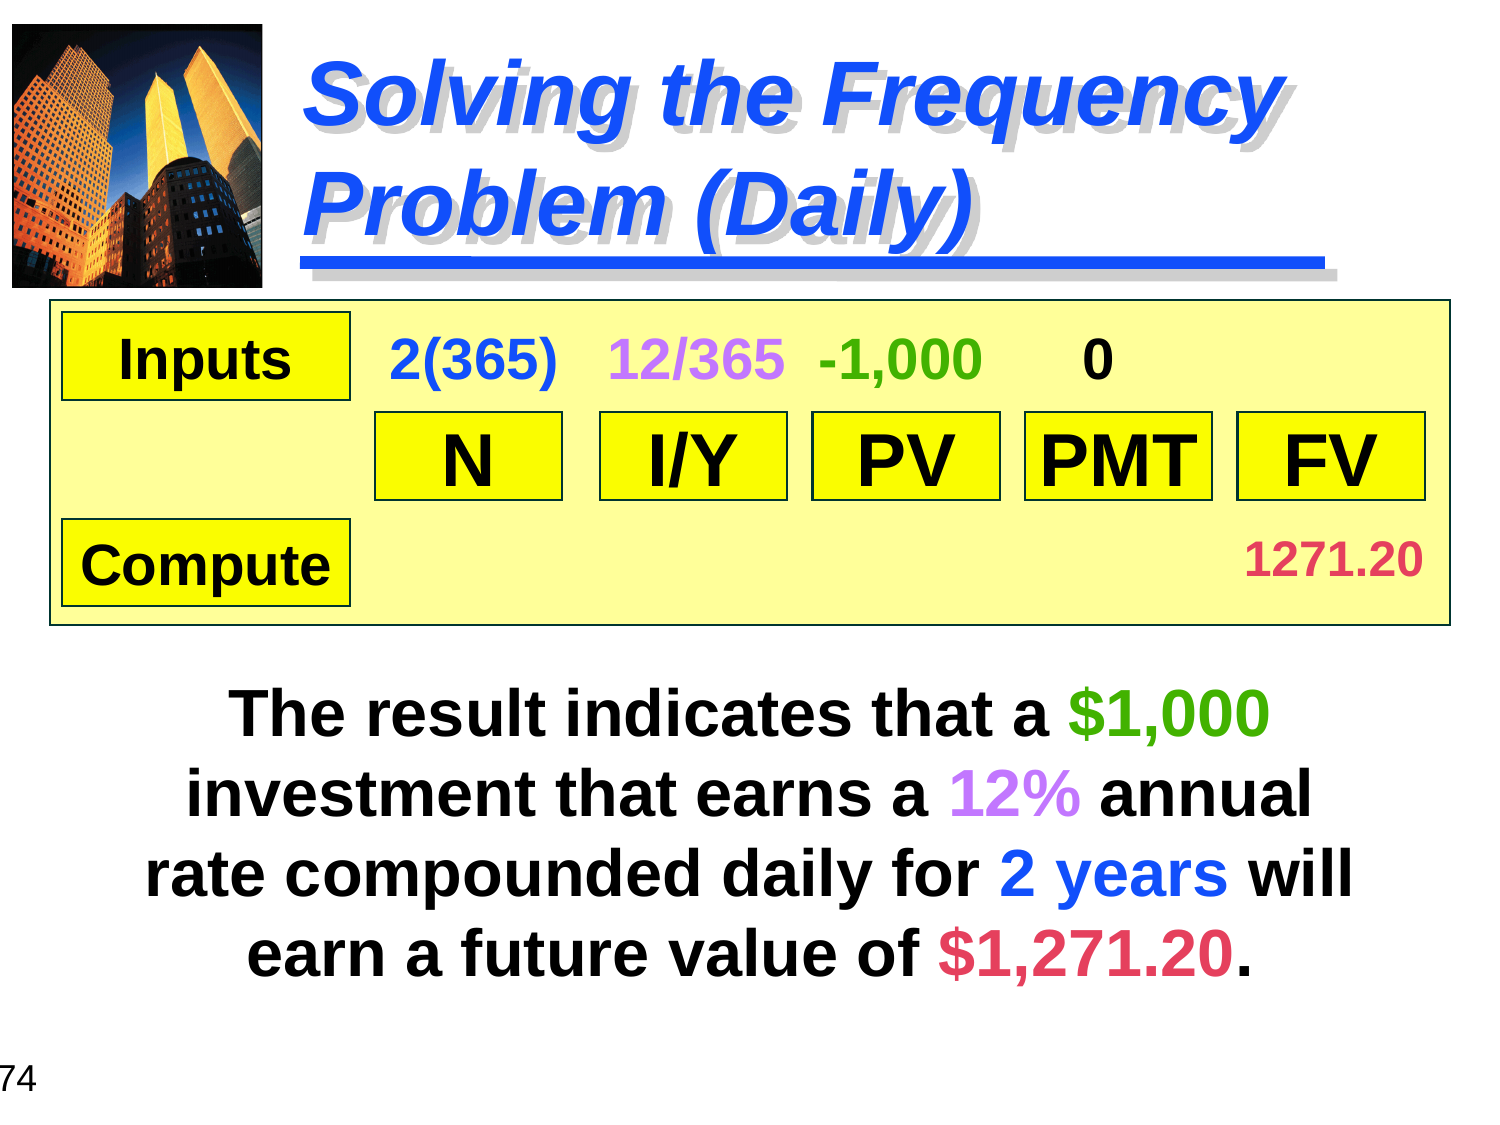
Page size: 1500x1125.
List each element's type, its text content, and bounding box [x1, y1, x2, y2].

picture [12, 24, 263, 288]
text_box [50, 299, 1450, 625]
text_box PMT [1025, 412, 1213, 500]
title Solving the Frequency Problem (Daily) [287, 37, 1500, 250]
text_box The result indicates that a $1,000 investment that earns a 12% annual rate compounded daily for 2 years will earn a future value of $1,271.20. [125, 662, 1375, 1038]
text_box PV [812, 412, 1000, 500]
text_box Inputs [62, 312, 350, 400]
text_box Compute [62, 518, 350, 607]
text_box FV [1237, 412, 1425, 500]
text_box 2(365) 12/365 -1,000 0 [374, 312, 1425, 400]
text_box N [375, 412, 563, 500]
text_box 1271.20 [374, 512, 1425, 600]
text_box I/Y [600, 412, 788, 500]
